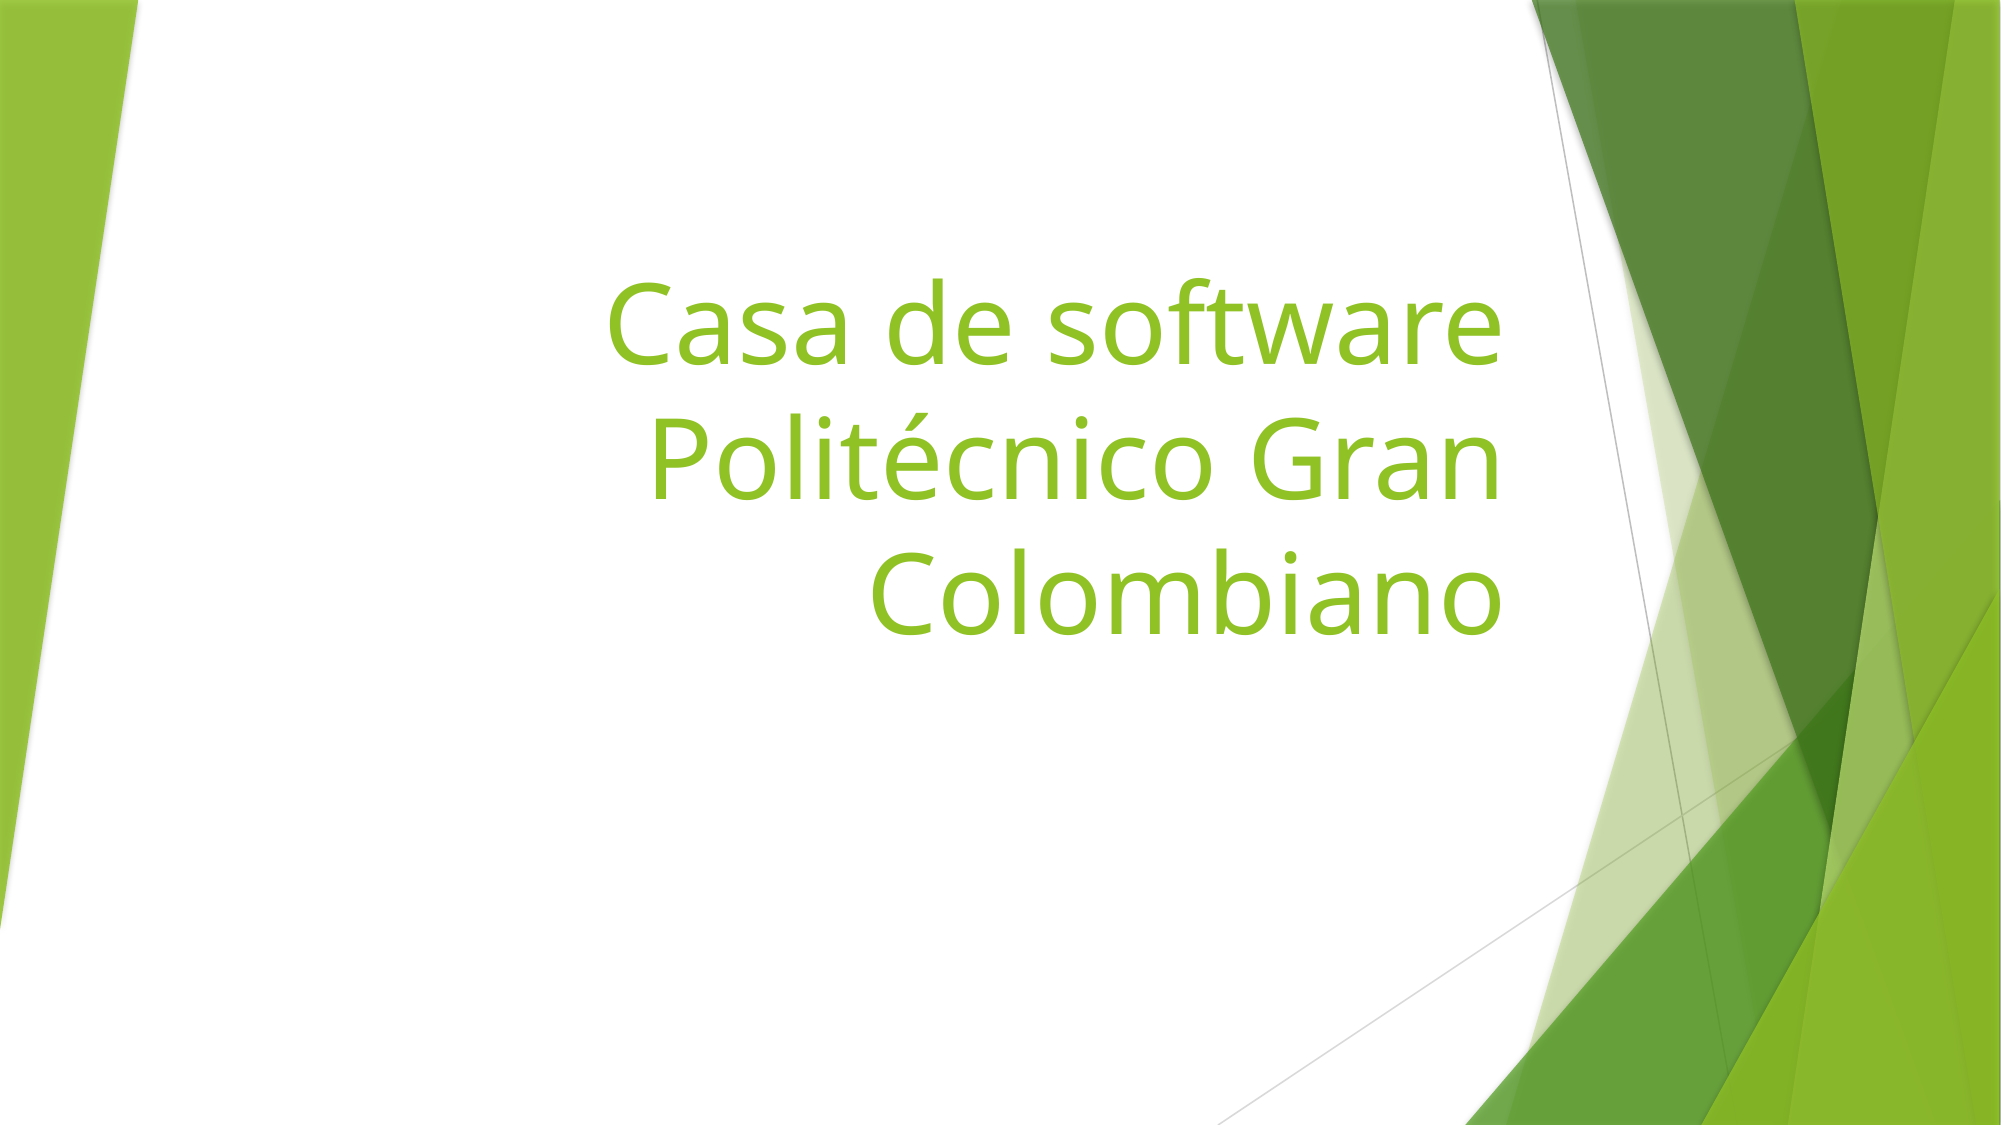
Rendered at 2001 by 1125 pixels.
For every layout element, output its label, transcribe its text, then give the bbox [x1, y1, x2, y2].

title Casa de software Politécnico Gran Colombiano [247, 394, 1522, 665]
